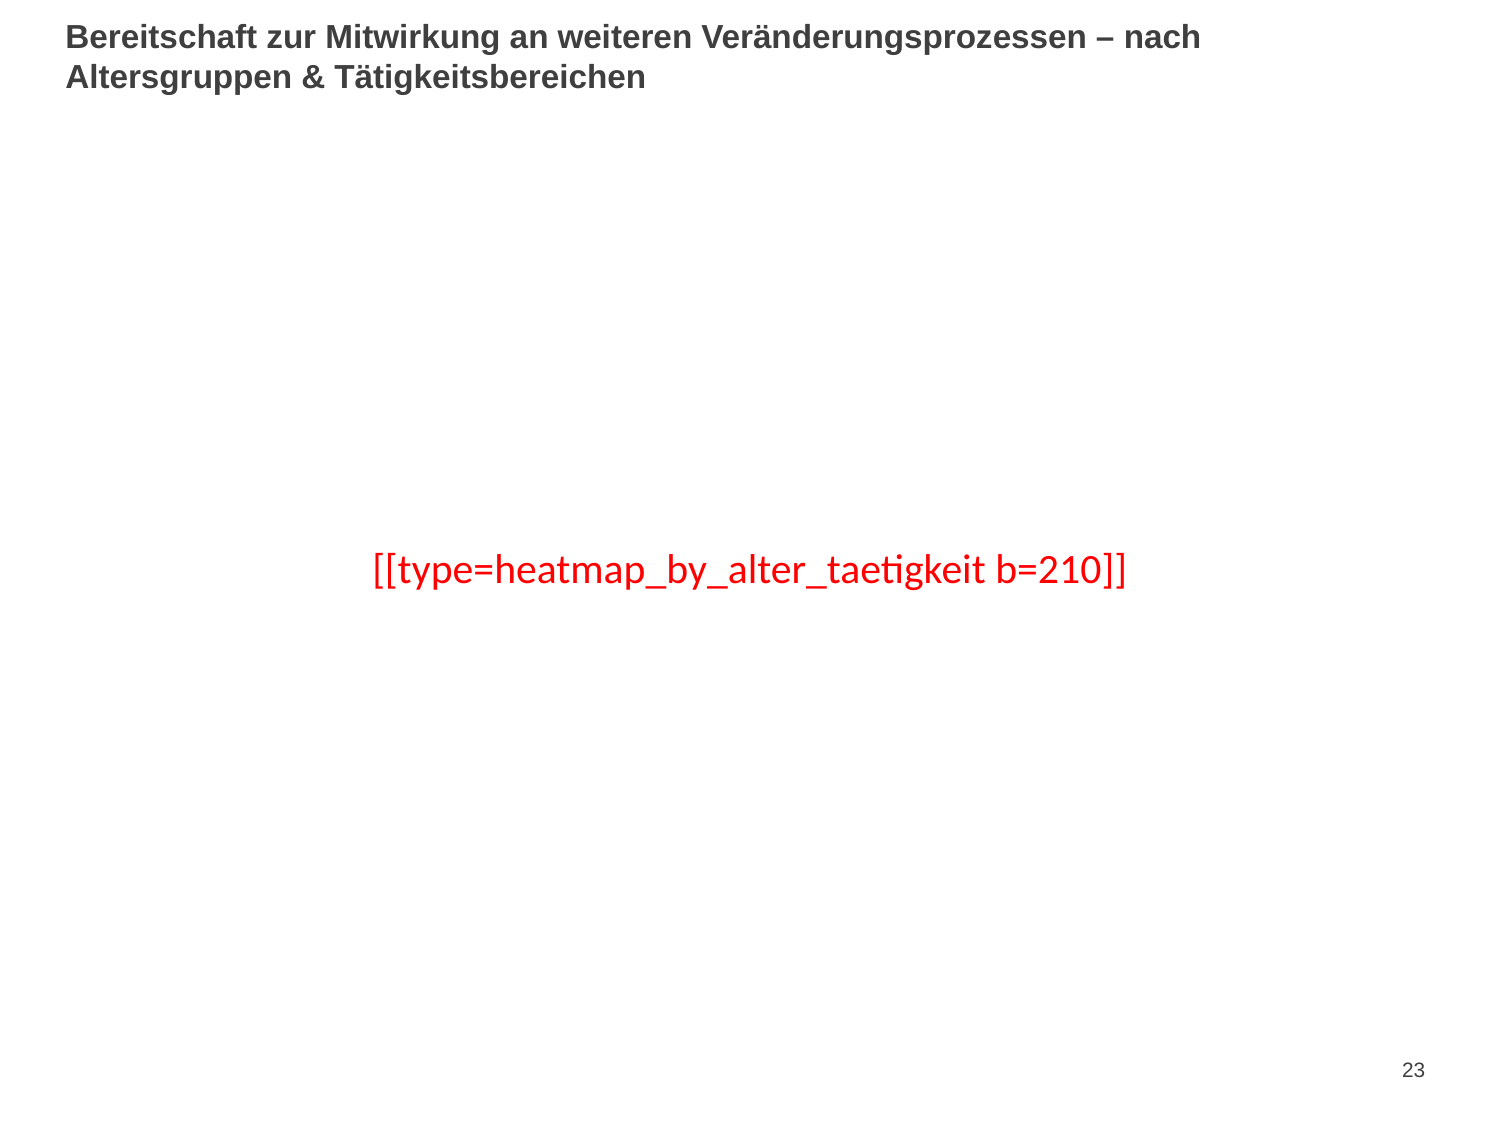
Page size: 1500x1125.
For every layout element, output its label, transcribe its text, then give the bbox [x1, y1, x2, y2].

text_box [[type=heatmap_by_alter_taetigkeit b=210]] [357, 534, 1143, 600]
slide_number 23 [1337, 1042, 1425, 1103]
title Bereitschaft zur Mitwirkung an weiteren Veränderungsprozessen – nach Altersgruppen & Tätigkeitsbereichen [49, 7, 1400, 107]
